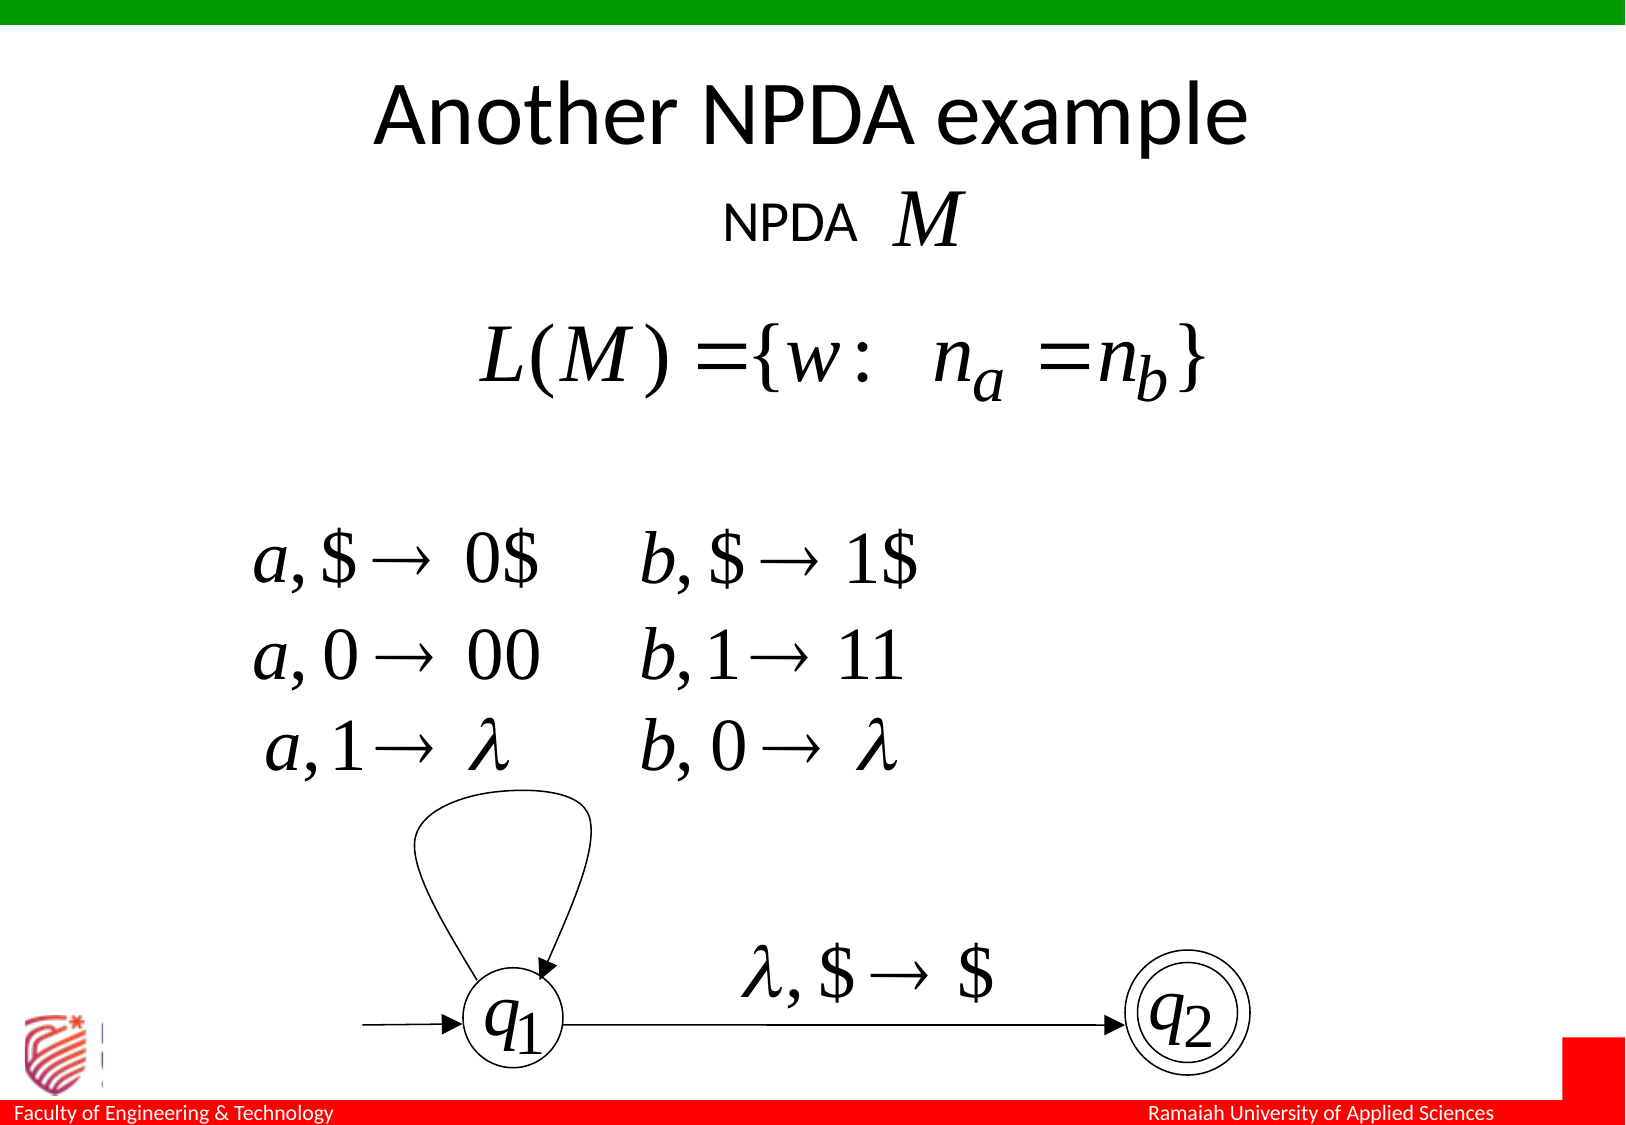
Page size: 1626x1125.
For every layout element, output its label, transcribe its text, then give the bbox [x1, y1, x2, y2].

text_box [249, 523, 540, 602]
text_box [262, 712, 515, 790]
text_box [362, 786, 1251, 1076]
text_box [888, 185, 979, 251]
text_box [474, 312, 1209, 409]
title Another NPDA example [81, 45, 1544, 233]
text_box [249, 624, 544, 699]
picture [24, 1015, 104, 1096]
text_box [637, 624, 907, 699]
text_box NPDA [707, 175, 887, 261]
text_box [637, 712, 903, 784]
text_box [637, 524, 921, 603]
